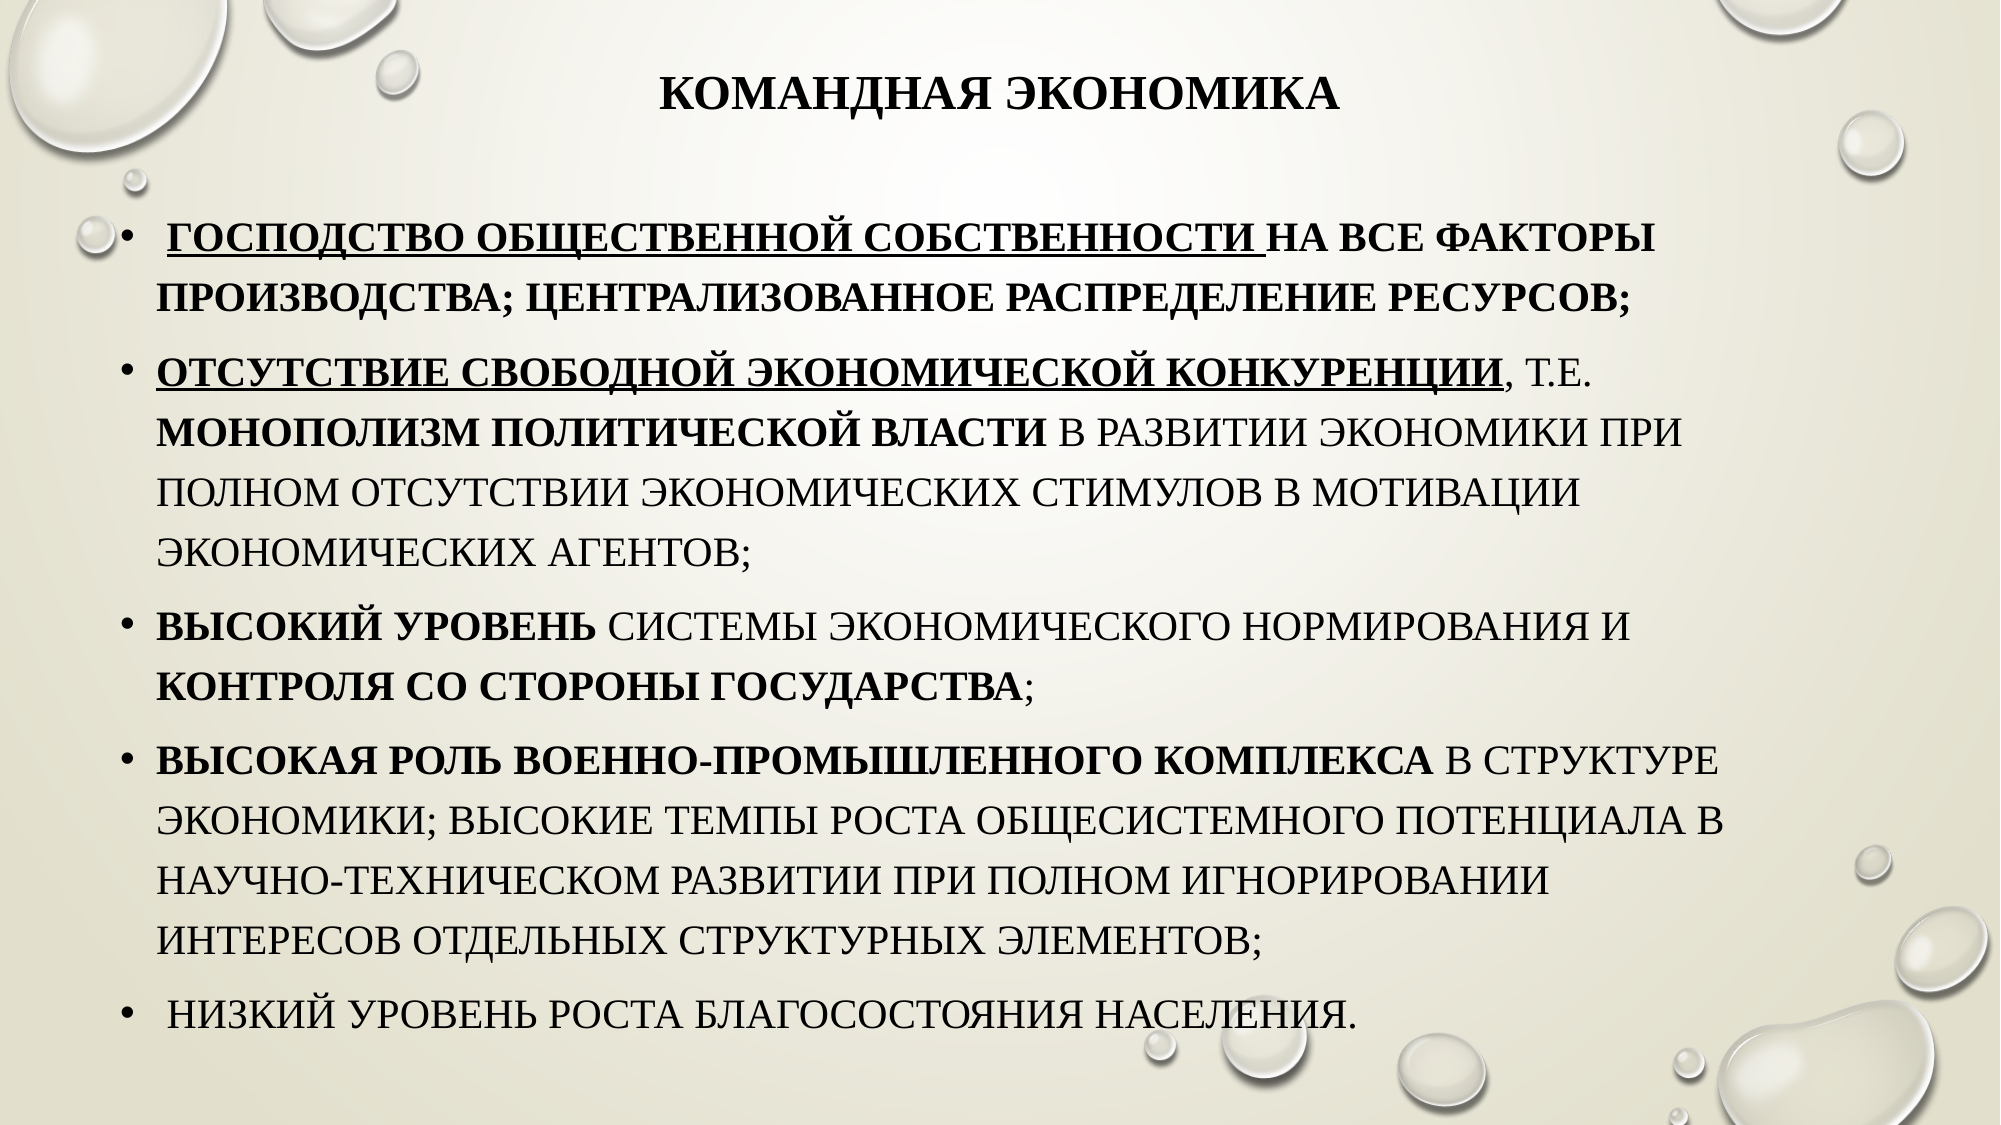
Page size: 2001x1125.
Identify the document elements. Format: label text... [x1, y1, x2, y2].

picture [0, 0, 2000, 1125]
list господство общественной собственности на все факторы производства; централизованное распределение ресурсов; отсутствие свободной экономической конкуренции, т.е. монополизм политической власти в развитии экономики при полном отсутствии экономических стимулов в мотивации экономических агентов; высокий уровень системы экономического нормирования и контроля со стороны государства; высокая роль военно-промышленного комплекса в структуре экономики; высокие темпы роста общесистемного потенциала в научно-техническом развитии при полном игнорировании интересов отдельных структурных элементов; низкий уровень роста благосостояния населения. [105, 192, 1785, 1070]
title КОМАНДНАЯ ЭКОНОМИКА [137, 59, 1863, 128]
